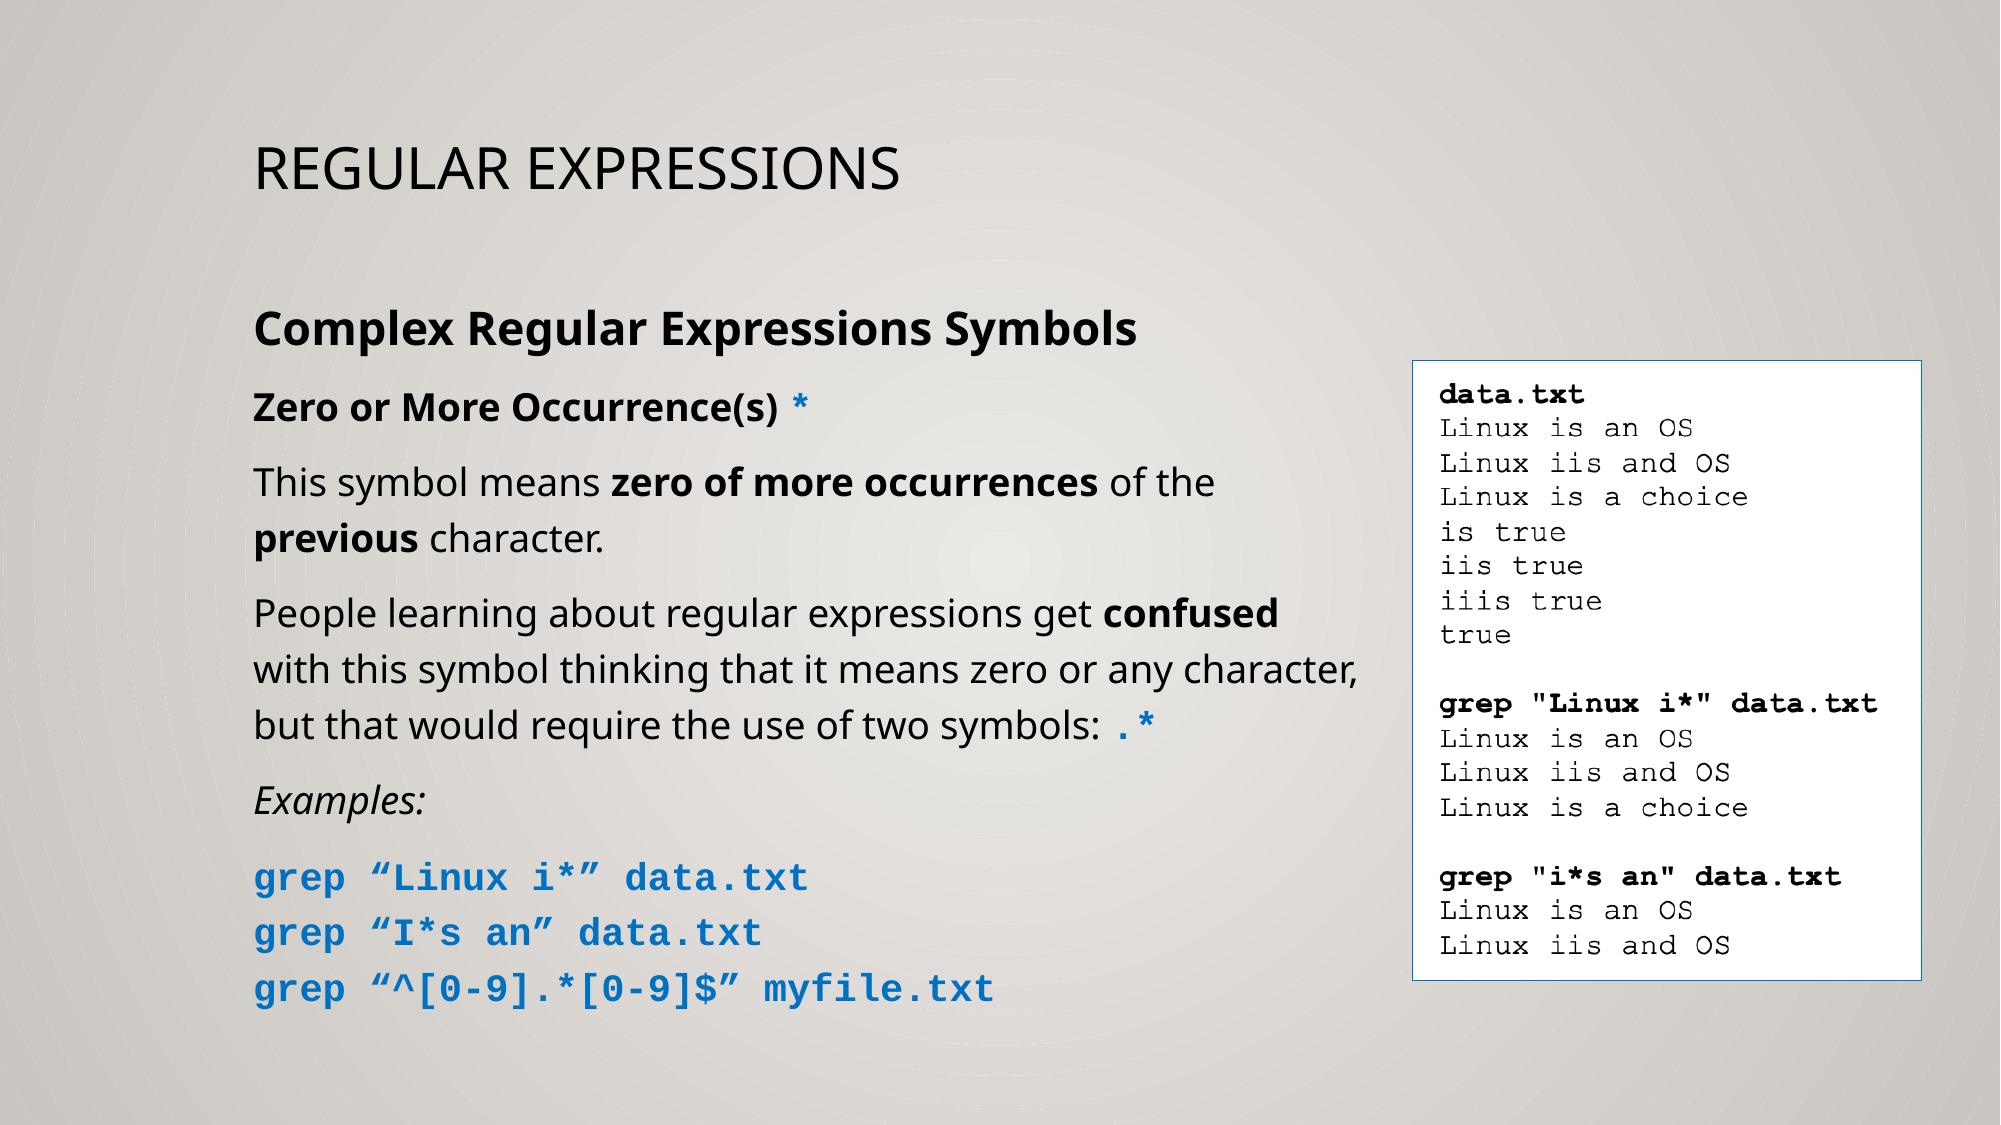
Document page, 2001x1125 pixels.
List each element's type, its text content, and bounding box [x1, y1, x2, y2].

picture [1412, 359, 1922, 981]
list Complex Regular Expressions Symbols Zero or More Occurrence(s) * This symbol means zero of more occurrences of the previous character. People learning about regular expressions get confused with this symbol thinking that it means zero or any character, but that would require the use of two symbols: .* Examples: grep “Linux i*” data.txt grep “I*s an” data.txt grep “^[0-9].*[0-9]$” myfile.txt [238, 279, 1375, 1061]
title Regular Expressions [238, 131, 1814, 305]
